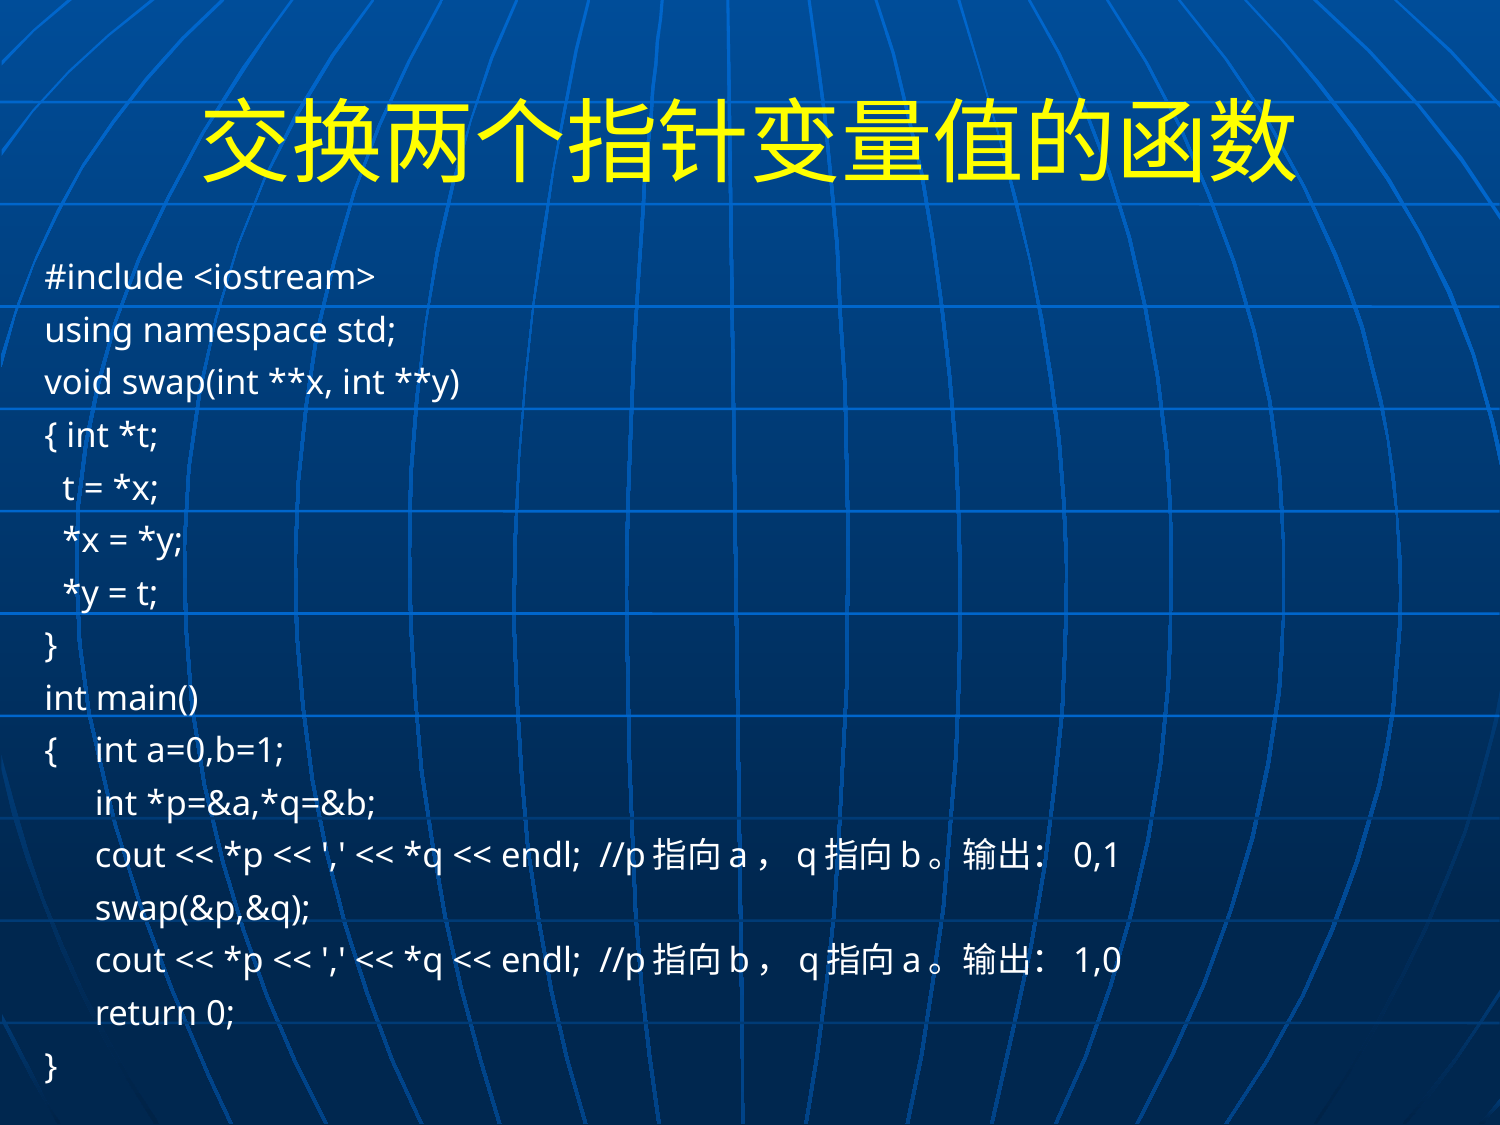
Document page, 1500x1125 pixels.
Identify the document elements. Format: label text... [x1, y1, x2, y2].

title 交换两个指针变量值的函数 [75, 45, 1425, 233]
list #include <iostream> using namespace std; void swap(int **x, int **y) { int *t; t = *x; *x = *y; *y = t; } int main() { int a=0,b=1; int *p=&a,*q=&b; cout << *p << ',' << *q << endl; //p指向a，q指向b。输出：0,1 swap(&p,&q); cout << *p << ',' << *q << endl; //p指向b，q指向a。输出：1,0 return 0; } [29, 243, 1455, 1094]
